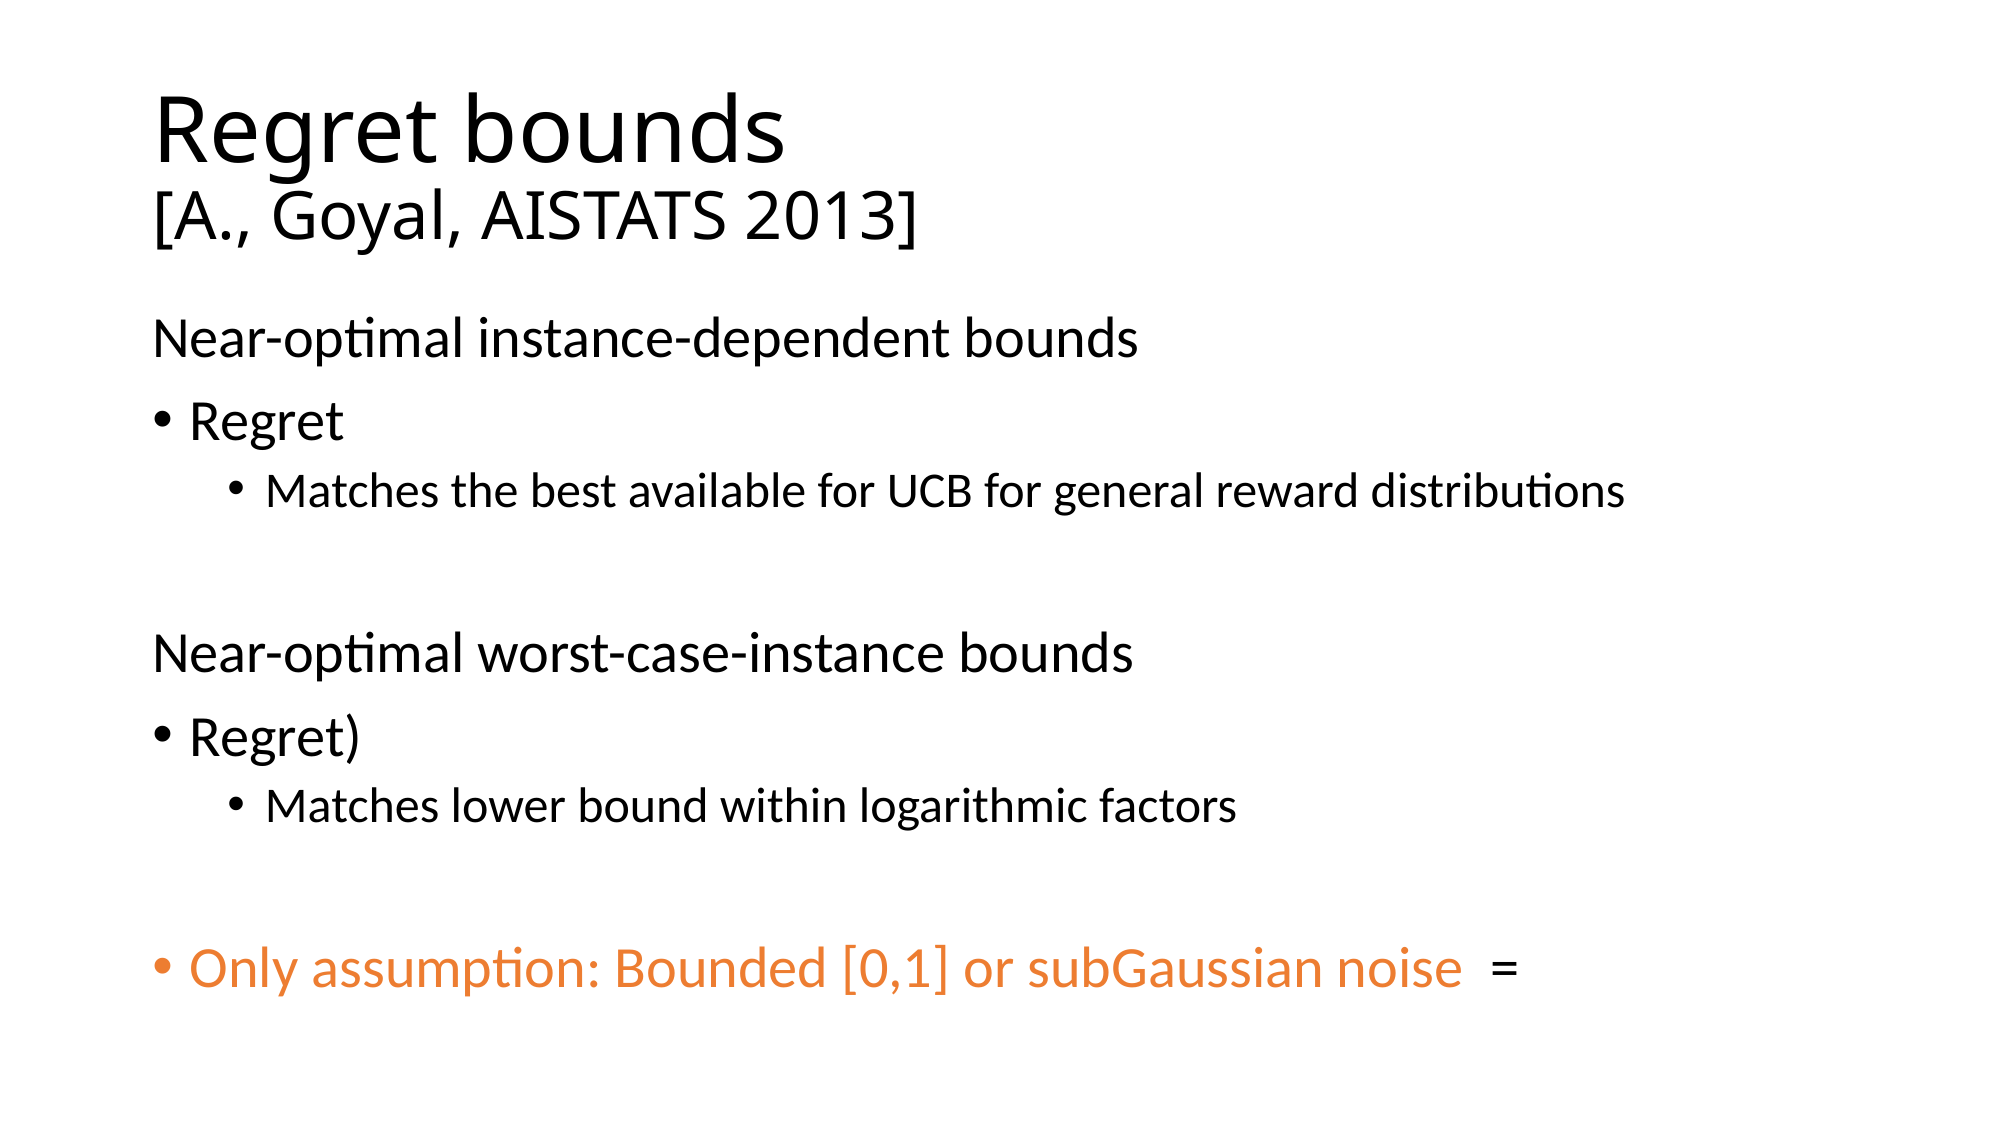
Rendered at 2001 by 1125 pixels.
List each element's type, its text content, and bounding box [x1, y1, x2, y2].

title Regret bounds [A., Goyal, AISTATS 2013] [137, 59, 1863, 278]
